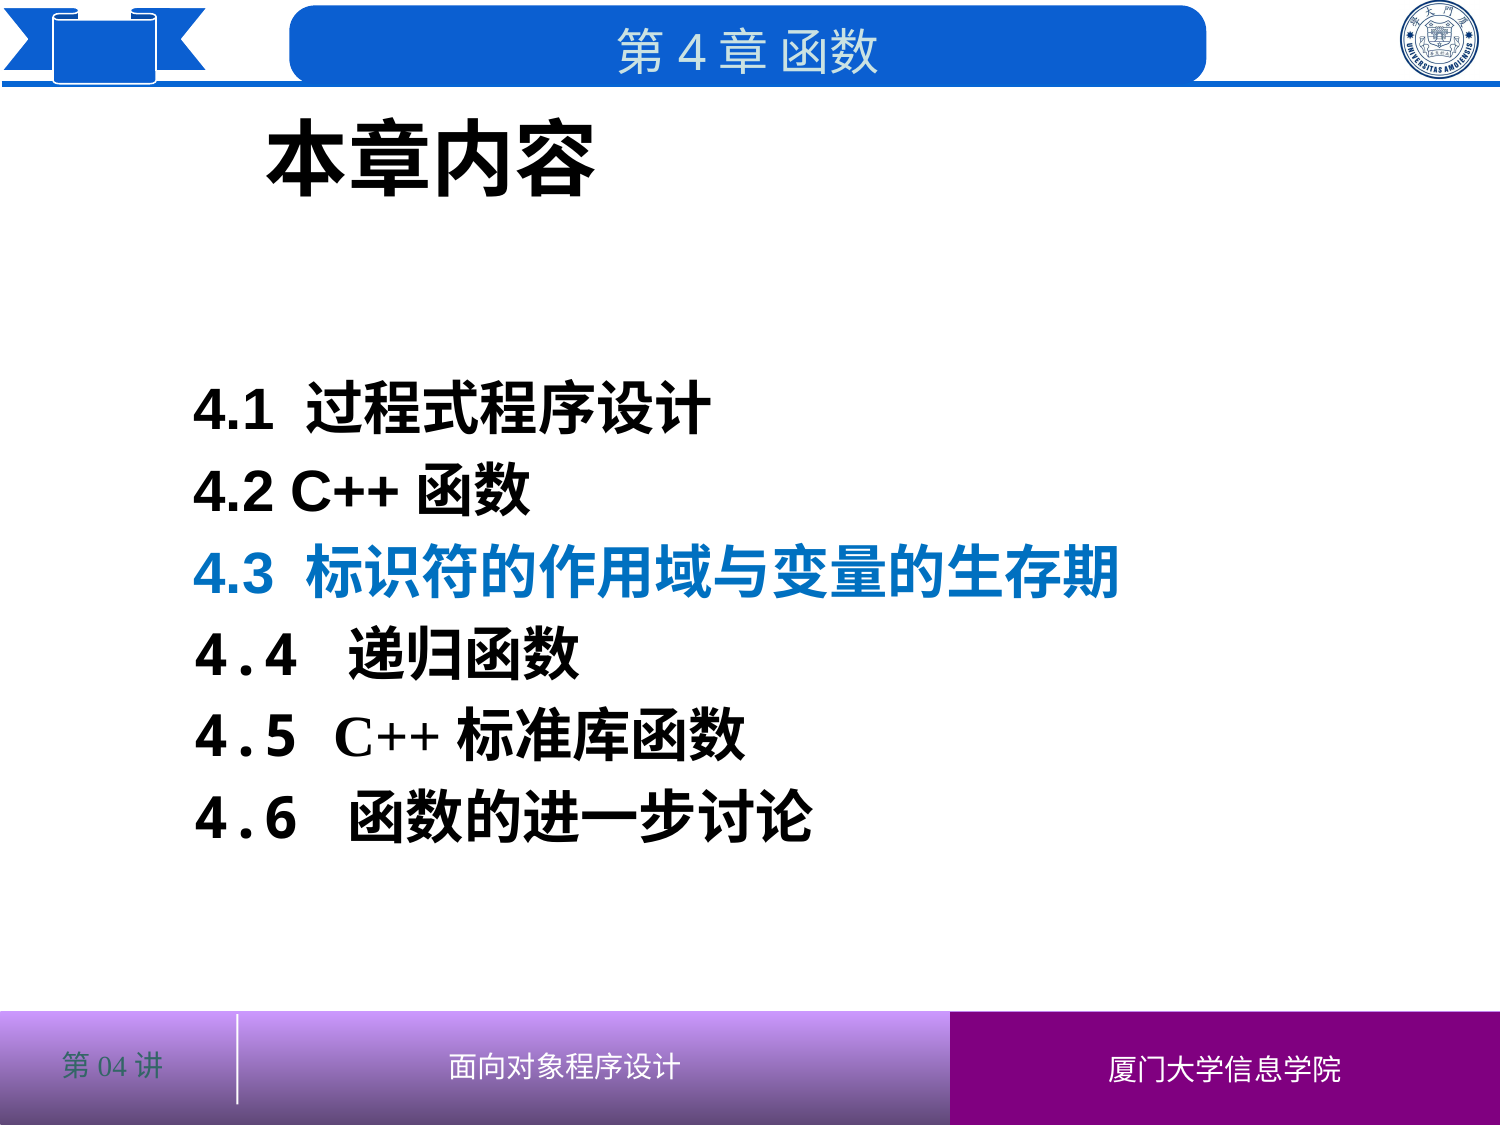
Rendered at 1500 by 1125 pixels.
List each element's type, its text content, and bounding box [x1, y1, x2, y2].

list 4.1 过程式程序设计 4.2 C++函数 4.3 标识符的作用域与变量的生存期 4.4 递归函数 4.5 C++标准库函数 4.6 函数的进一步讨论 [178, 363, 1164, 882]
picture [1399, 0, 1480, 80]
slide_number [249, 1024, 463, 1101]
title 本章内容 [249, 30, 1401, 282]
